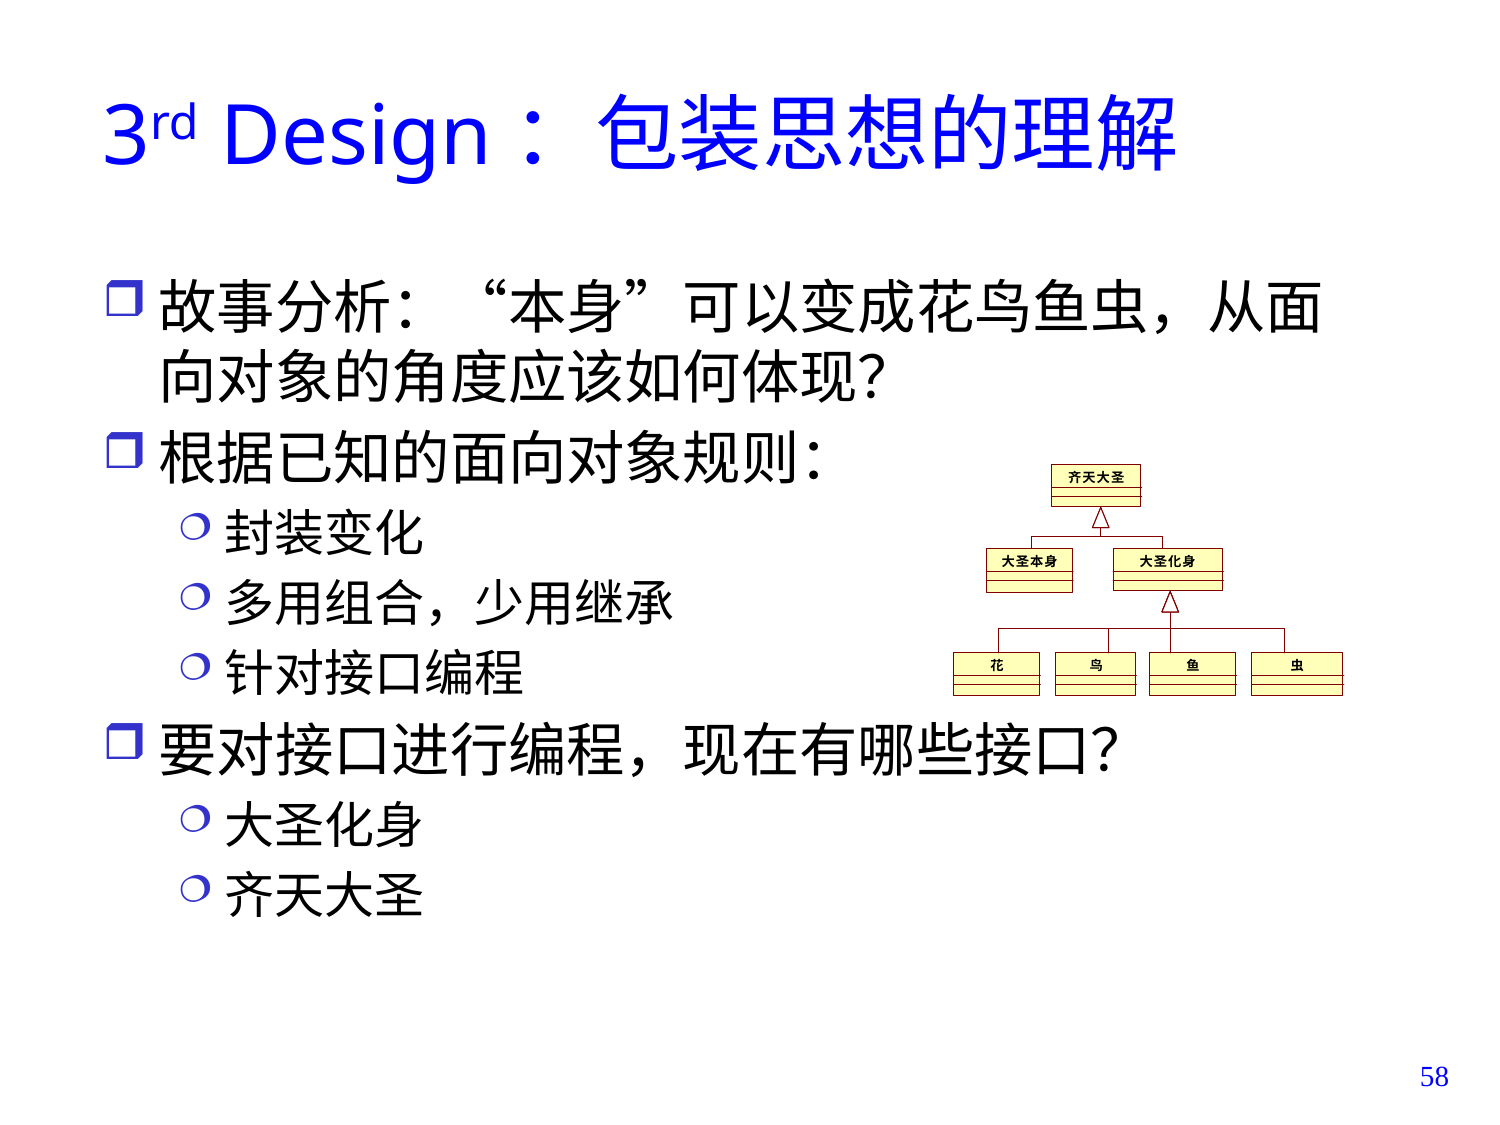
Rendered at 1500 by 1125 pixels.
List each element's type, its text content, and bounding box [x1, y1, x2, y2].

slide_number 58 [1364, 1049, 1465, 1125]
list 故事分析：“本身”可以变成花鸟鱼虫，从面向对象的角度应该如何体现？ 根据已知的面向对象规则： 封装变化 多用组合，少用继承 针对接口编程 要对接口进行编程，现在有哪些接口？ 大圣化身 齐天大圣 [87, 262, 1363, 1025]
title 3rd Design：包装思想的理解 [87, 37, 1363, 225]
picture [932, 444, 1365, 717]
